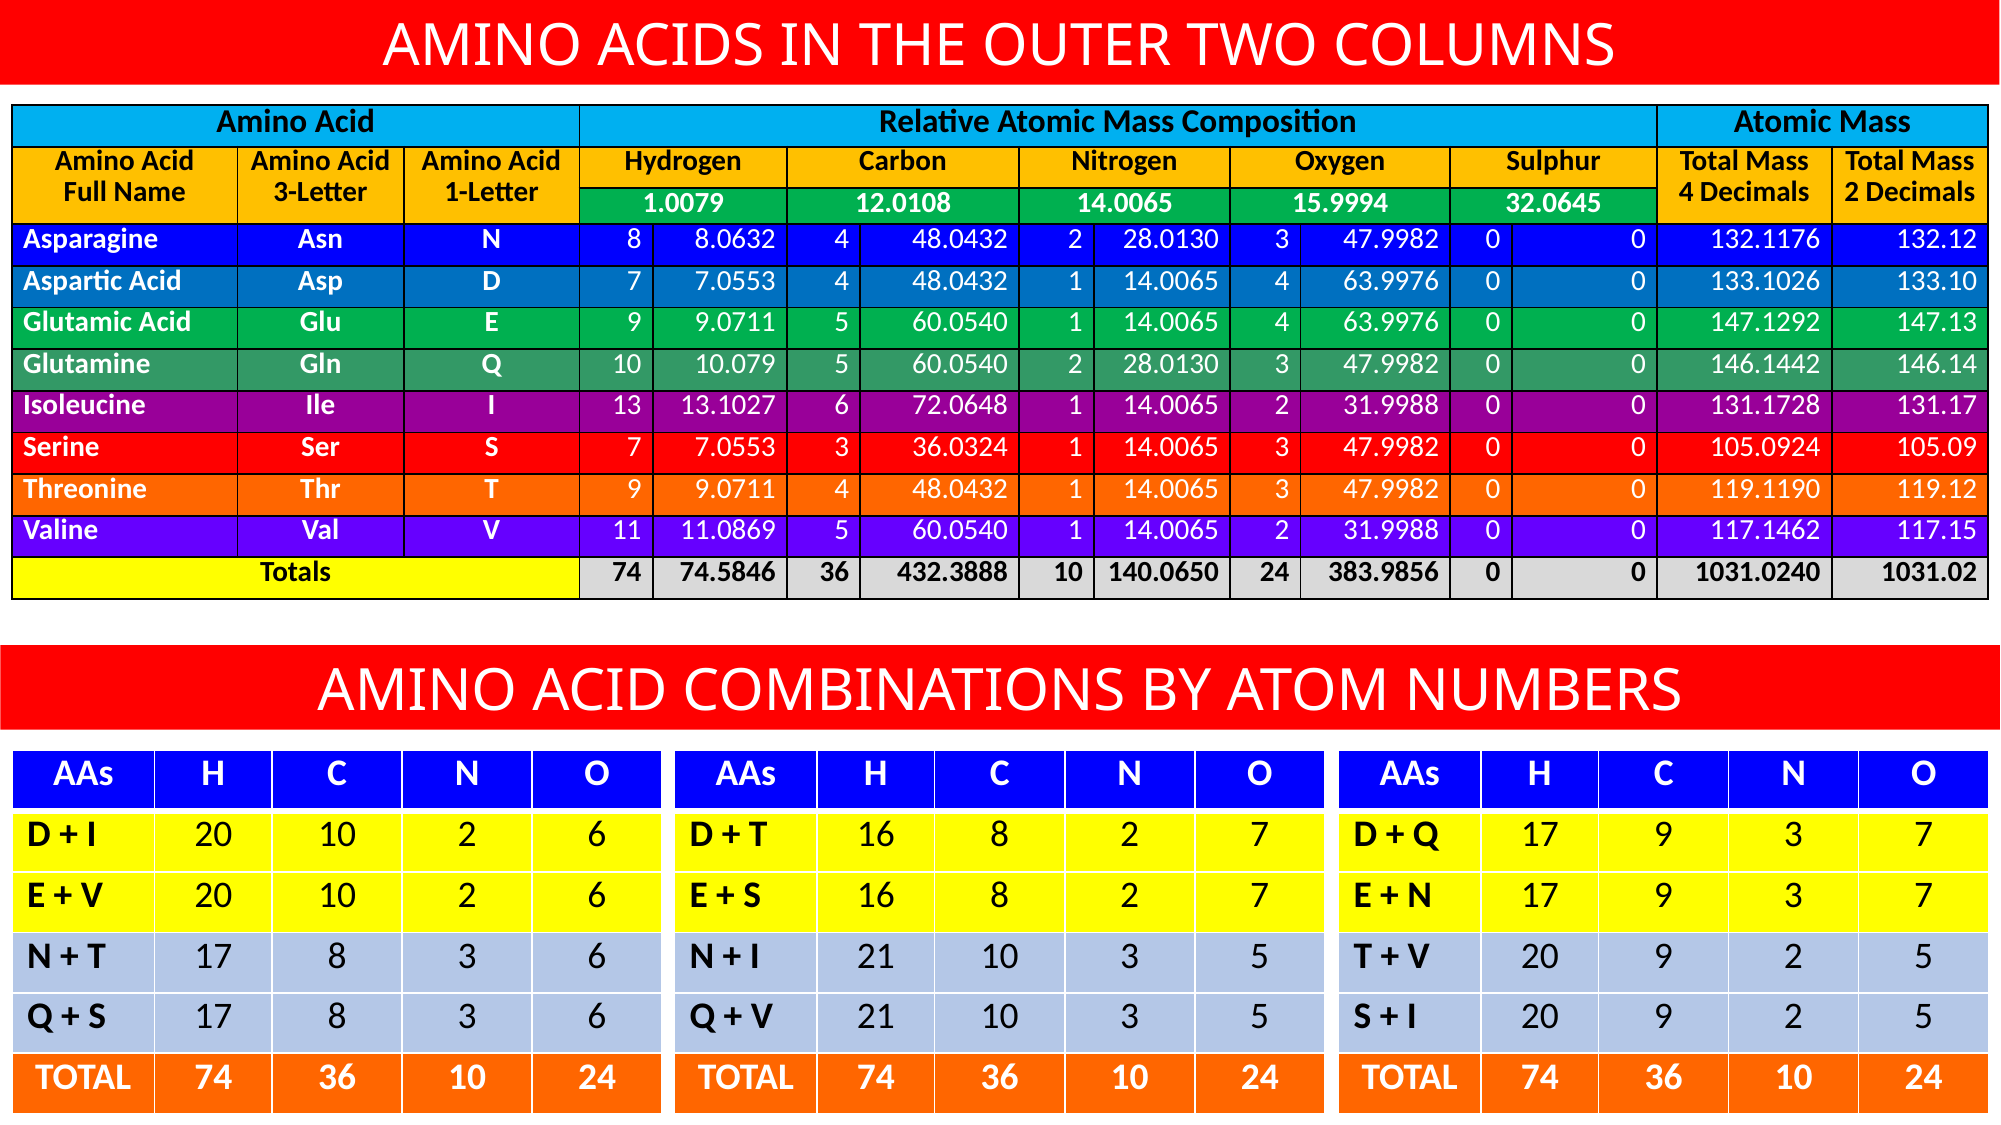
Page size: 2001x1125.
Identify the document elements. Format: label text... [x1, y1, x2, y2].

table_cell 9.0711 [654, 308, 786, 348]
table_cell 132.12 [1833, 225, 1987, 265]
table_cell 13.1027 [654, 392, 786, 432]
table_cell 15.9994 [1231, 189, 1449, 223]
table_cell 0 [1513, 558, 1656, 598]
table_cell E + V [13, 873, 154, 932]
table_cell 36 [935, 1054, 1064, 1113]
table_header C [935, 751, 1064, 808]
table_header H [155, 751, 271, 808]
table_cell 9 [1599, 994, 1728, 1052]
table_header AAs [1339, 751, 1480, 808]
table_cell D [405, 267, 579, 307]
table_cell Total Mass 4 Decimals [1658, 148, 1831, 223]
table_cell 131.1728 [1658, 392, 1831, 432]
table_cell Amino Acid Full Name [13, 148, 237, 223]
table_cell V [405, 517, 579, 556]
table_cell 17 [155, 933, 271, 992]
table_cell 132.1176 [1658, 225, 1831, 265]
table_cell 3 [1066, 933, 1194, 992]
table_cell 7 [1196, 873, 1324, 932]
table_cell 8.0632 [654, 225, 786, 265]
table_cell 16 [818, 873, 934, 932]
table_cell Total Mass 2 Decimals [1833, 148, 1987, 223]
table_cell 21 [818, 994, 934, 1052]
table_cell Amino Acid 3-Letter [238, 148, 403, 223]
table_cell 2 [1729, 994, 1858, 1052]
table_cell 48.0432 [861, 475, 1018, 515]
table_cell 48.0432 [861, 267, 1018, 307]
table_cell Aspartic Acid [13, 267, 237, 307]
table_cell 31.9988 [1301, 517, 1449, 556]
table_cell 48.0432 [861, 225, 1018, 265]
table_cell Serine [13, 433, 237, 473]
table_cell 3 [1231, 475, 1300, 515]
table_cell 0 [1451, 350, 1511, 390]
table_cell 72.0648 [861, 392, 1018, 432]
table_cell 3 [1729, 814, 1858, 871]
table_cell 63.9976 [1301, 308, 1449, 348]
table_cell Carbon [788, 148, 1018, 187]
table_cell 3 [403, 994, 531, 1052]
table_cell 14.0065 [1095, 433, 1229, 473]
table_cell 3 [1231, 433, 1300, 473]
table_cell Asp [238, 267, 403, 307]
table_cell 7 [1196, 814, 1324, 871]
table_cell 6 [533, 933, 661, 992]
table_cell 0 [1451, 225, 1511, 265]
table_cell 3 [403, 933, 531, 992]
table_cell 2 [1020, 225, 1093, 265]
table_cell Q + V [675, 994, 816, 1052]
table_header C [273, 751, 401, 808]
table_cell 7 [580, 267, 652, 307]
table_cell Nitrogen [1020, 148, 1229, 187]
table_cell 1 [1020, 517, 1093, 556]
table_cell 20 [1482, 994, 1598, 1052]
table_cell T + V [1339, 933, 1480, 992]
table_cell 36.0324 [861, 433, 1018, 473]
table_cell 5 [788, 350, 859, 390]
table_cell 32.0645 [1451, 189, 1656, 223]
table_cell 0 [1451, 267, 1511, 307]
table_cell Valine [13, 517, 237, 556]
table_cell 117.1462 [1658, 517, 1831, 556]
table_cell 147.13 [1833, 308, 1987, 348]
table_cell 146.14 [1833, 350, 1987, 390]
table_cell 1 [1020, 475, 1093, 515]
table_cell 4 [788, 225, 859, 265]
table_cell 20 [155, 814, 271, 871]
table_cell 4 [788, 267, 859, 307]
table_cell 1 [1020, 433, 1093, 473]
table_header AAs [675, 751, 816, 808]
table_cell 24 [1859, 1054, 1988, 1113]
table_cell 2 [1020, 350, 1093, 390]
table_cell N + I [675, 933, 816, 992]
table_cell 1031.02 [1833, 558, 1987, 598]
table_cell S [405, 433, 579, 473]
table_header N [1729, 751, 1858, 808]
table_header N [1066, 751, 1194, 808]
table_cell 7 [1859, 873, 1988, 932]
table_cell E + N [1339, 873, 1480, 932]
table_cell 2 [1231, 517, 1300, 556]
table_cell Ser [238, 433, 403, 473]
table_cell 105.09 [1833, 433, 1987, 473]
table_cell 0 [1513, 392, 1656, 432]
table_cell 383.9856 [1301, 558, 1449, 598]
table_cell 0 [1451, 392, 1511, 432]
table_cell 47.9982 [1301, 225, 1449, 265]
table_cell 8 [935, 814, 1064, 871]
table_cell Hydrogen [580, 148, 786, 187]
table_cell S + I [1339, 994, 1480, 1052]
table_cell 1 [1020, 267, 1093, 307]
table_cell 8 [935, 873, 1064, 932]
table_cell 105.0924 [1658, 433, 1831, 473]
table_cell D + Q [1339, 814, 1480, 871]
table_cell Totals [13, 558, 579, 598]
table_cell T [405, 475, 579, 515]
table_cell 140.0650 [1095, 558, 1229, 598]
table_cell Q + S [13, 994, 154, 1052]
table_cell 1031.0240 [1658, 558, 1831, 598]
table_cell 31.9988 [1301, 392, 1449, 432]
table_cell 11.0869 [654, 517, 786, 556]
table_cell 47.9982 [1301, 475, 1449, 515]
table_header O [1196, 751, 1324, 808]
table_cell 1 [1020, 392, 1093, 432]
table_cell 8 [273, 994, 401, 1052]
table_cell 2 [1231, 392, 1300, 432]
table_cell TOTAL [1339, 1054, 1480, 1113]
table_cell Glutamine [13, 350, 237, 390]
table_cell 10 [273, 814, 401, 871]
table_cell 60.0540 [861, 517, 1018, 556]
table_cell 0 [1513, 475, 1656, 515]
table_cell 3 [1729, 873, 1858, 932]
table_cell 74 [818, 1054, 934, 1113]
table_cell Gln [238, 350, 403, 390]
table_cell 0 [1451, 517, 1511, 556]
table_cell 2 [1729, 933, 1858, 992]
table_cell 14.0065 [1095, 392, 1229, 432]
table_cell 1 [1020, 308, 1093, 348]
table_cell 0 [1513, 433, 1656, 473]
table_cell Q [405, 350, 579, 390]
table_cell 7.0553 [654, 433, 786, 473]
table_cell 10 [1729, 1054, 1858, 1113]
table_cell 119.12 [1833, 475, 1987, 515]
table_cell 10 [1020, 558, 1093, 598]
table_cell 6 [533, 994, 661, 1052]
table_header Atomic Mass [1658, 106, 1987, 146]
table_cell 0 [1513, 267, 1656, 307]
table_cell Val [238, 517, 403, 556]
table_cell 24 [1196, 1054, 1324, 1113]
table_cell 3 [788, 433, 859, 473]
table_cell 0 [1513, 350, 1656, 390]
table_cell 28.0130 [1095, 350, 1229, 390]
table_cell 4 [788, 475, 859, 515]
table_cell 20 [1482, 933, 1598, 992]
table_cell Oxygen [1231, 148, 1449, 187]
table_cell 24 [1231, 558, 1300, 598]
table_cell 17 [1482, 814, 1598, 871]
table_cell 2 [403, 873, 531, 932]
table_cell 74 [155, 1054, 271, 1113]
table_cell 36 [1599, 1054, 1728, 1113]
table_cell Sulphur [1451, 148, 1656, 187]
table_cell 28.0130 [1095, 225, 1229, 265]
table_cell Threonine [13, 475, 237, 515]
text_box AMINO ACID COMBINATIONS BY ATOM NUMBERS [0, 645, 2000, 730]
table_cell Thr [238, 475, 403, 515]
table_cell 47.9982 [1301, 350, 1449, 390]
table_cell 0 [1451, 475, 1511, 515]
table_cell 10 [1066, 1054, 1194, 1113]
table_cell 9 [580, 308, 652, 348]
table_cell 14.0065 [1095, 517, 1229, 556]
table_cell 74 [1482, 1054, 1598, 1113]
table_cell 2 [1066, 873, 1194, 932]
table_cell 13 [580, 392, 652, 432]
table_cell 133.10 [1833, 267, 1987, 307]
table_header O [533, 751, 661, 808]
table_cell 5 [1859, 994, 1988, 1052]
table_cell 4 [1231, 308, 1300, 348]
table_cell 5 [1859, 933, 1988, 992]
table_header Amino Acid [13, 106, 579, 146]
table_cell 432.3888 [861, 558, 1018, 598]
table_cell 9.0711 [654, 475, 786, 515]
table_cell 7.0553 [654, 267, 786, 307]
table_cell 60.0540 [861, 308, 1018, 348]
table_cell 10.079 [654, 350, 786, 390]
table_cell 4 [1231, 267, 1300, 307]
table_header N [403, 751, 531, 808]
table_cell 74 [580, 558, 652, 598]
table_cell 147.1292 [1658, 308, 1831, 348]
table_cell 24 [533, 1054, 661, 1113]
table_cell 1.0079 [580, 189, 786, 223]
table_cell 10 [935, 994, 1064, 1052]
table_cell 20 [155, 873, 271, 932]
table_cell E + S [675, 873, 816, 932]
table_cell 7 [1859, 814, 1988, 871]
table_cell 9 [1599, 814, 1728, 871]
table_cell 10 [935, 933, 1064, 992]
table_header H [1482, 751, 1598, 808]
table_cell 131.17 [1833, 392, 1987, 432]
table_cell 9 [1599, 873, 1728, 932]
table_cell D + I [13, 814, 154, 871]
table_cell 119.1190 [1658, 475, 1831, 515]
table_header H [818, 751, 934, 808]
table_cell 16 [818, 814, 934, 871]
table_cell 8 [273, 933, 401, 992]
table_cell 146.1442 [1658, 350, 1831, 390]
table_cell 5 [1196, 933, 1324, 992]
table_cell 117.15 [1833, 517, 1987, 556]
table_cell 14.0065 [1020, 189, 1229, 223]
table_cell 63.9976 [1301, 267, 1449, 307]
table_cell Asn [238, 225, 403, 265]
table_cell 14.0065 [1095, 475, 1229, 515]
table_cell 9 [1599, 933, 1728, 992]
table_cell 7 [580, 433, 652, 473]
table_cell 9 [580, 475, 652, 515]
table_header O [1859, 751, 1988, 808]
table_cell 0 [1451, 433, 1511, 473]
table_cell Ile [238, 392, 403, 432]
table_cell 47.9982 [1301, 433, 1449, 473]
table_cell TOTAL [675, 1054, 816, 1113]
table_cell 14.0065 [1095, 308, 1229, 348]
table_cell 11 [580, 517, 652, 556]
table_cell 0 [1513, 225, 1656, 265]
table_cell N [405, 225, 579, 265]
table_cell 2 [1066, 814, 1194, 871]
table_cell 10 [403, 1054, 531, 1113]
table_cell 36 [788, 558, 859, 598]
table_cell 21 [818, 933, 934, 992]
table_cell 60.0540 [861, 350, 1018, 390]
table_cell D + T [675, 814, 816, 871]
table_cell 14.0065 [1095, 267, 1229, 307]
table_cell 8 [580, 225, 652, 265]
table_cell 6 [788, 392, 859, 432]
table_cell I [405, 392, 579, 432]
table_cell 5 [788, 308, 859, 348]
table_cell 3 [1231, 350, 1300, 390]
table_header Relative Atomic Mass Composition [580, 106, 1656, 146]
table_cell 0 [1451, 308, 1511, 348]
table_cell 10 [273, 873, 401, 932]
table_cell 0 [1451, 558, 1511, 598]
table_cell 3 [1066, 994, 1194, 1052]
table_cell Isoleucine [13, 392, 237, 432]
table_cell 17 [1482, 873, 1598, 932]
table_cell Glutamic Acid [13, 308, 237, 348]
table_cell E [405, 308, 579, 348]
table_cell 36 [273, 1054, 401, 1113]
table_cell 5 [1196, 994, 1324, 1052]
table_cell 2 [403, 814, 531, 871]
table_cell 133.1026 [1658, 267, 1831, 307]
table_cell N + T [13, 933, 154, 992]
text_box AMINO ACIDS IN THE OUTER TWO COLUMNS [0, 0, 2000, 85]
table_cell 10 [580, 350, 652, 390]
table_header C [1599, 751, 1728, 808]
table_cell 74.5846 [654, 558, 786, 598]
table_cell TOTAL [13, 1054, 154, 1113]
table_cell 3 [1231, 225, 1300, 265]
table_cell 17 [155, 994, 271, 1052]
table_cell 6 [533, 814, 661, 871]
table_cell 0 [1513, 517, 1656, 556]
table_cell Amino Acid 1-Letter [405, 148, 579, 223]
table_cell 5 [788, 517, 859, 556]
table_cell Glu [238, 308, 403, 348]
table_cell 12.0108 [788, 189, 1018, 223]
table_header AAs [13, 751, 154, 808]
table_cell 0 [1513, 308, 1656, 348]
table_cell 6 [533, 873, 661, 932]
table_cell Asparagine [13, 225, 237, 265]
